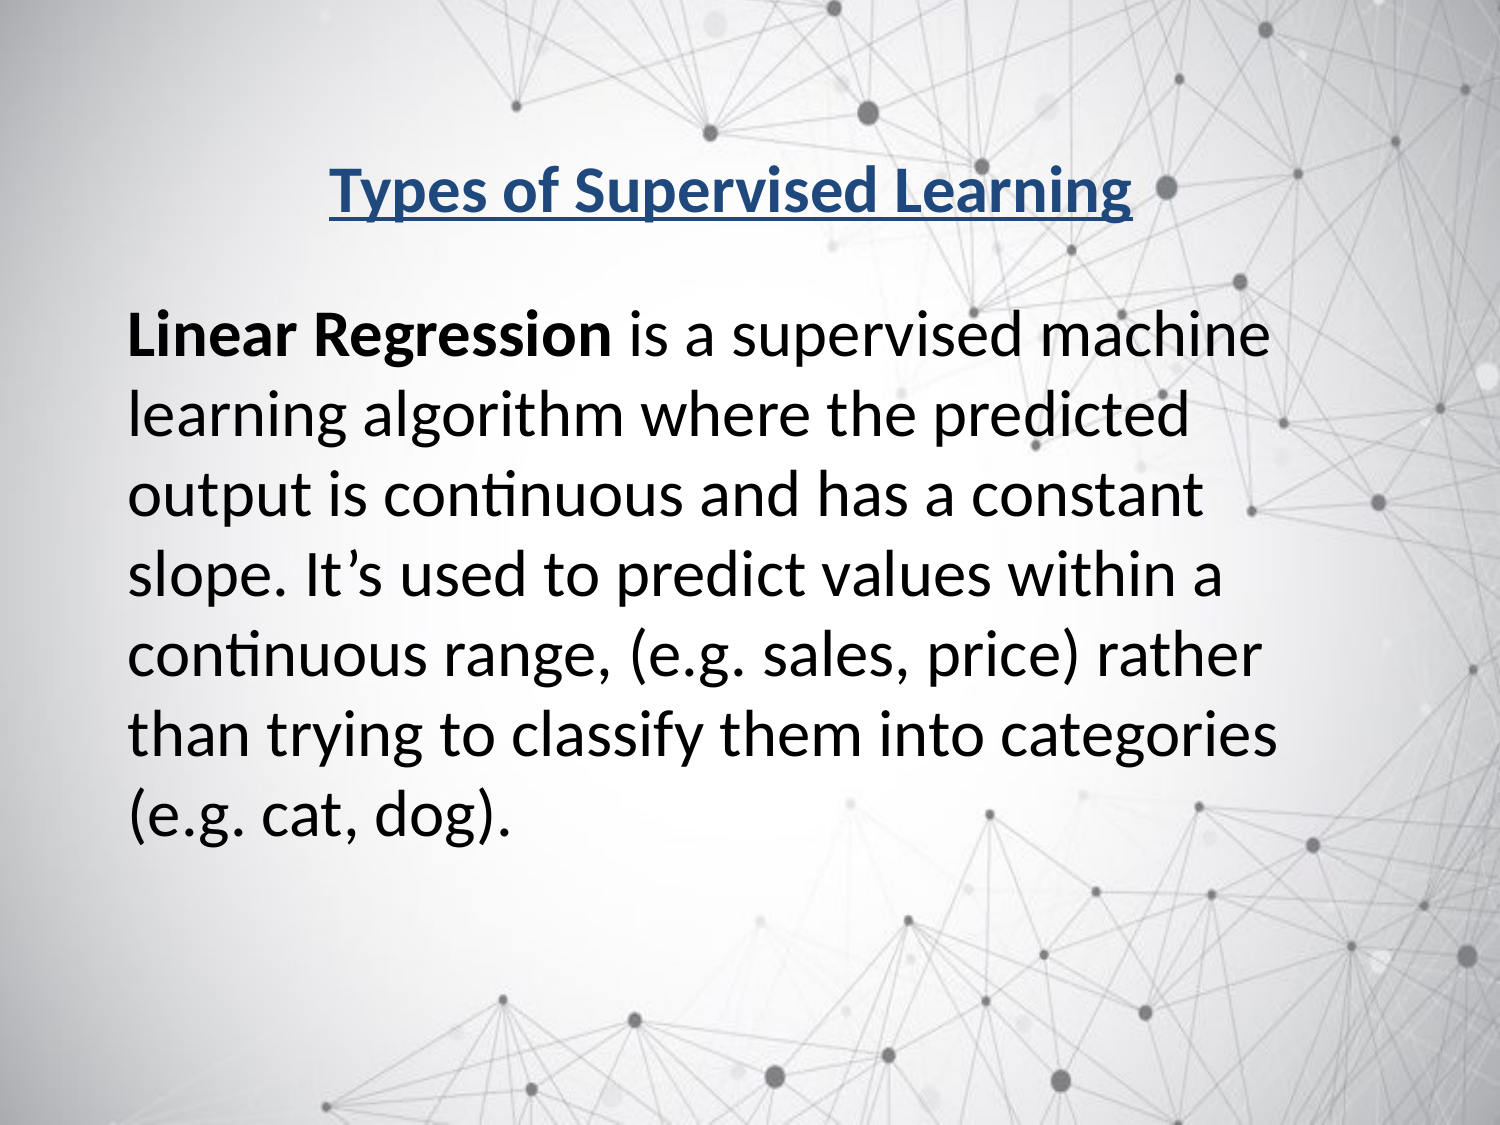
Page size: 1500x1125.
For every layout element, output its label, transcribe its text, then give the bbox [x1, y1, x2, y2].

title Types of Supervised Learning [74, 94, 1425, 357]
text_box Linear Regression is a supervised machine learning algorithm where the predicted output is continuous and has a constant slope. It’s used to predict values within a continuous range, (e.g. sales, price) rather than trying to classify them into categories (e.g. cat, dog). [112, 282, 1379, 858]
picture [0, 0, 1500, 1125]
